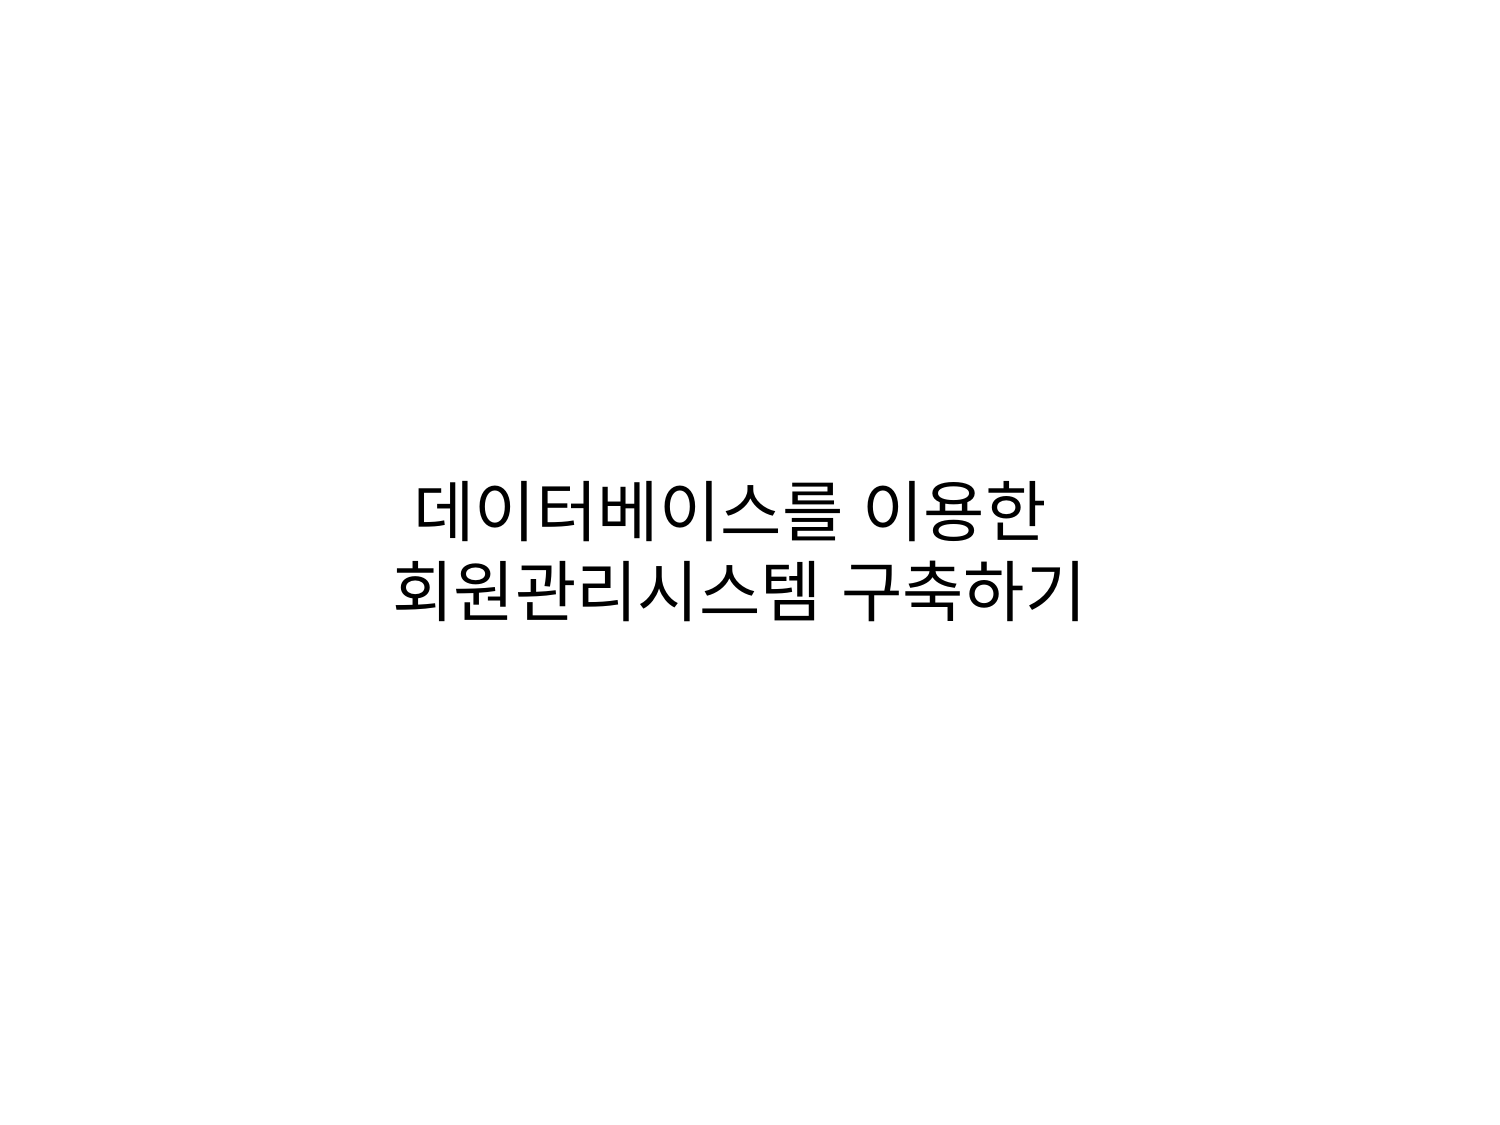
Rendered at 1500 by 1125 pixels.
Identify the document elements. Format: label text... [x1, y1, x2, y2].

title 데이터베이스를 이용한 회원관리시스템 구축하기 [64, 456, 1415, 644]
